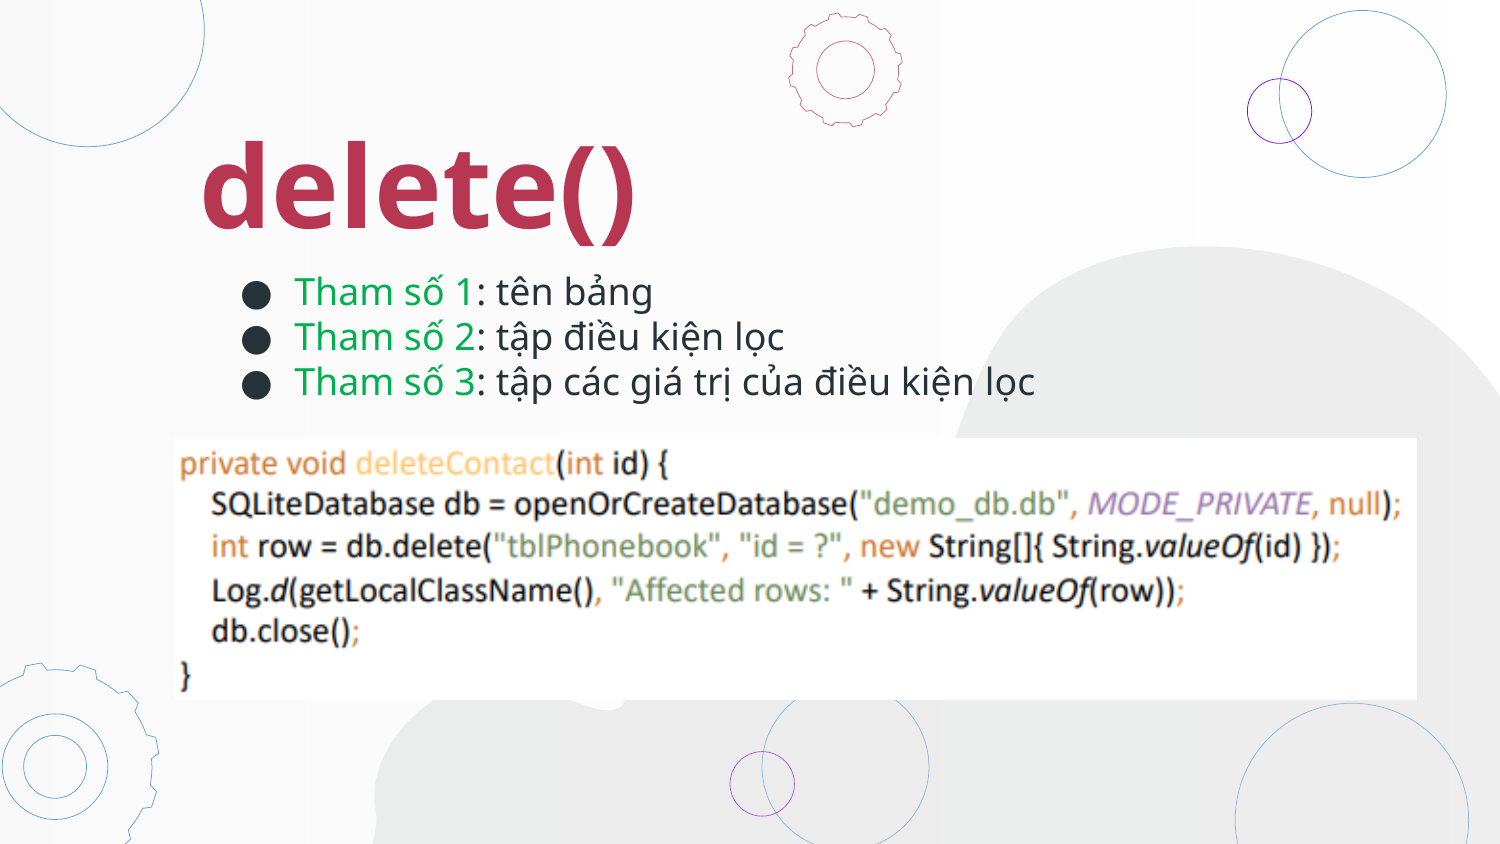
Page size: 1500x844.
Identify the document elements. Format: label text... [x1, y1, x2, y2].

list Tham số 1: tên bảng Tham số 2: tập điều kiện lọc Tham số 3: tập các giá trị của điều kiện lọc [204, 253, 1417, 431]
title delete() [141, 120, 695, 245]
picture [174, 438, 1417, 700]
